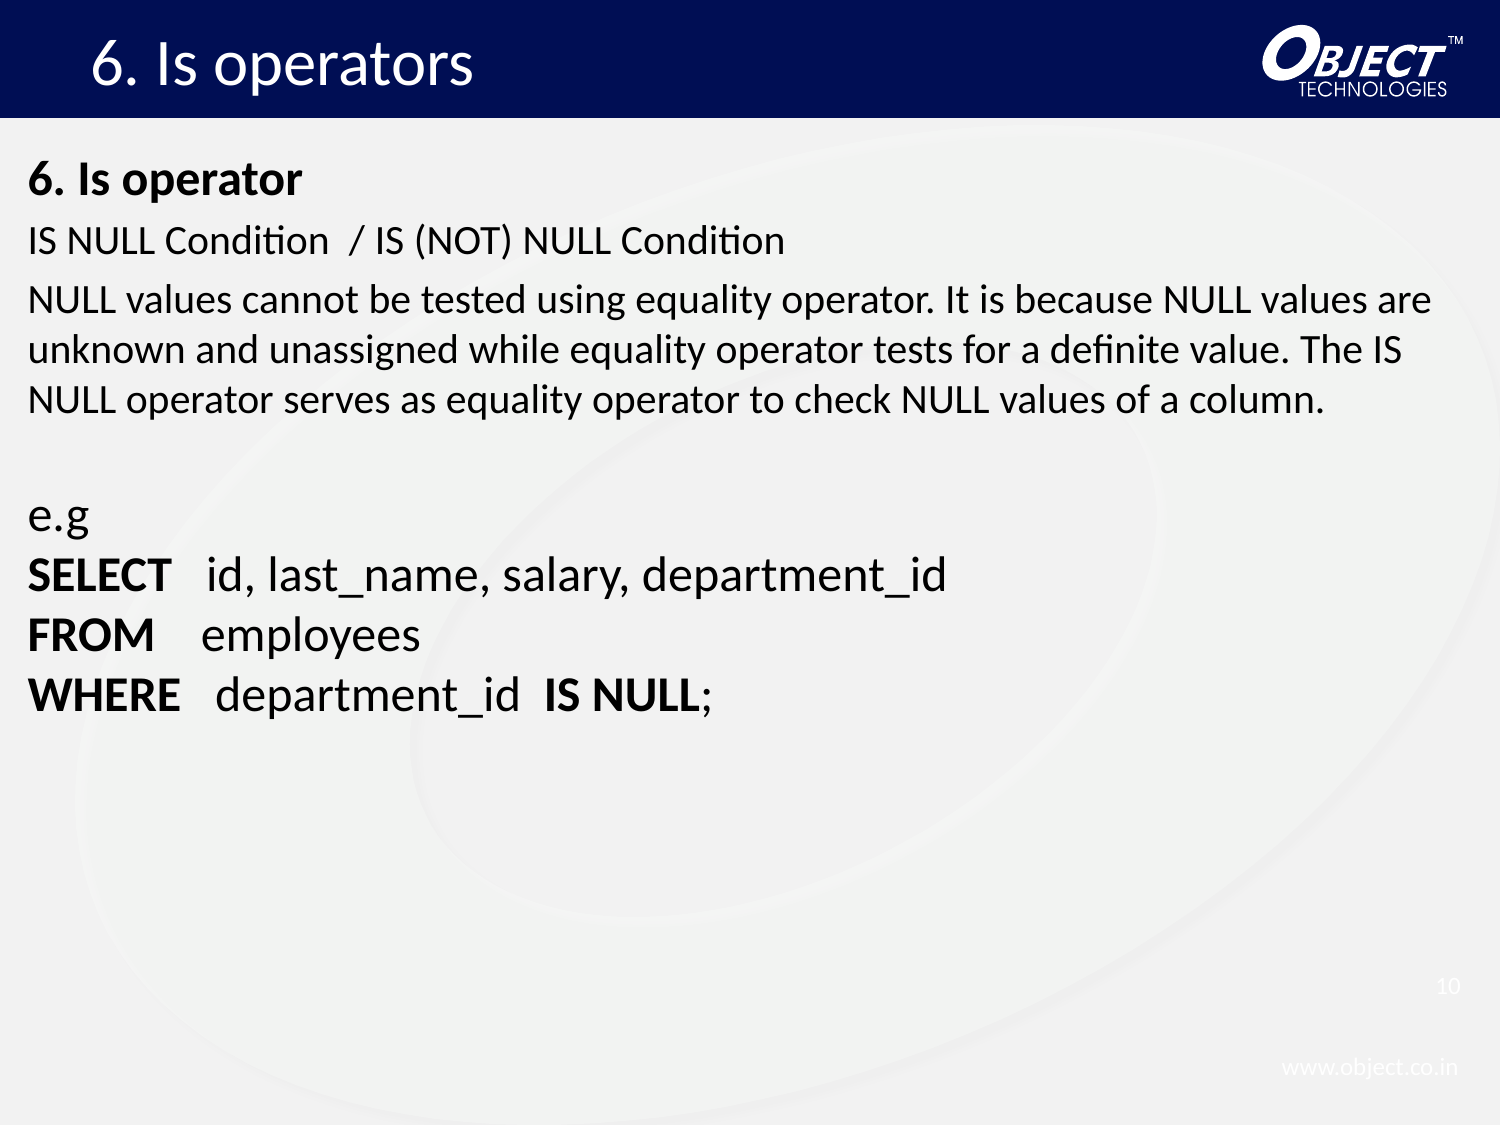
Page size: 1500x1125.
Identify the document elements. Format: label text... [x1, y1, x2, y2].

list 6. Is operator IS NULL Condition / IS (NOT) NULL Condition NULL values cannot be tested using equality operator. It is because NULL values are unknown and unassigned while equality operator tests for a definite value. The IS NULL operator serves as equality operator to check NULL values of a column. e.g SELECT id, last_name, salary, department_id FROM employees WHERE department_id IS NULL; [12, 137, 1488, 1063]
title 6. Is operators [75, 0, 1425, 119]
